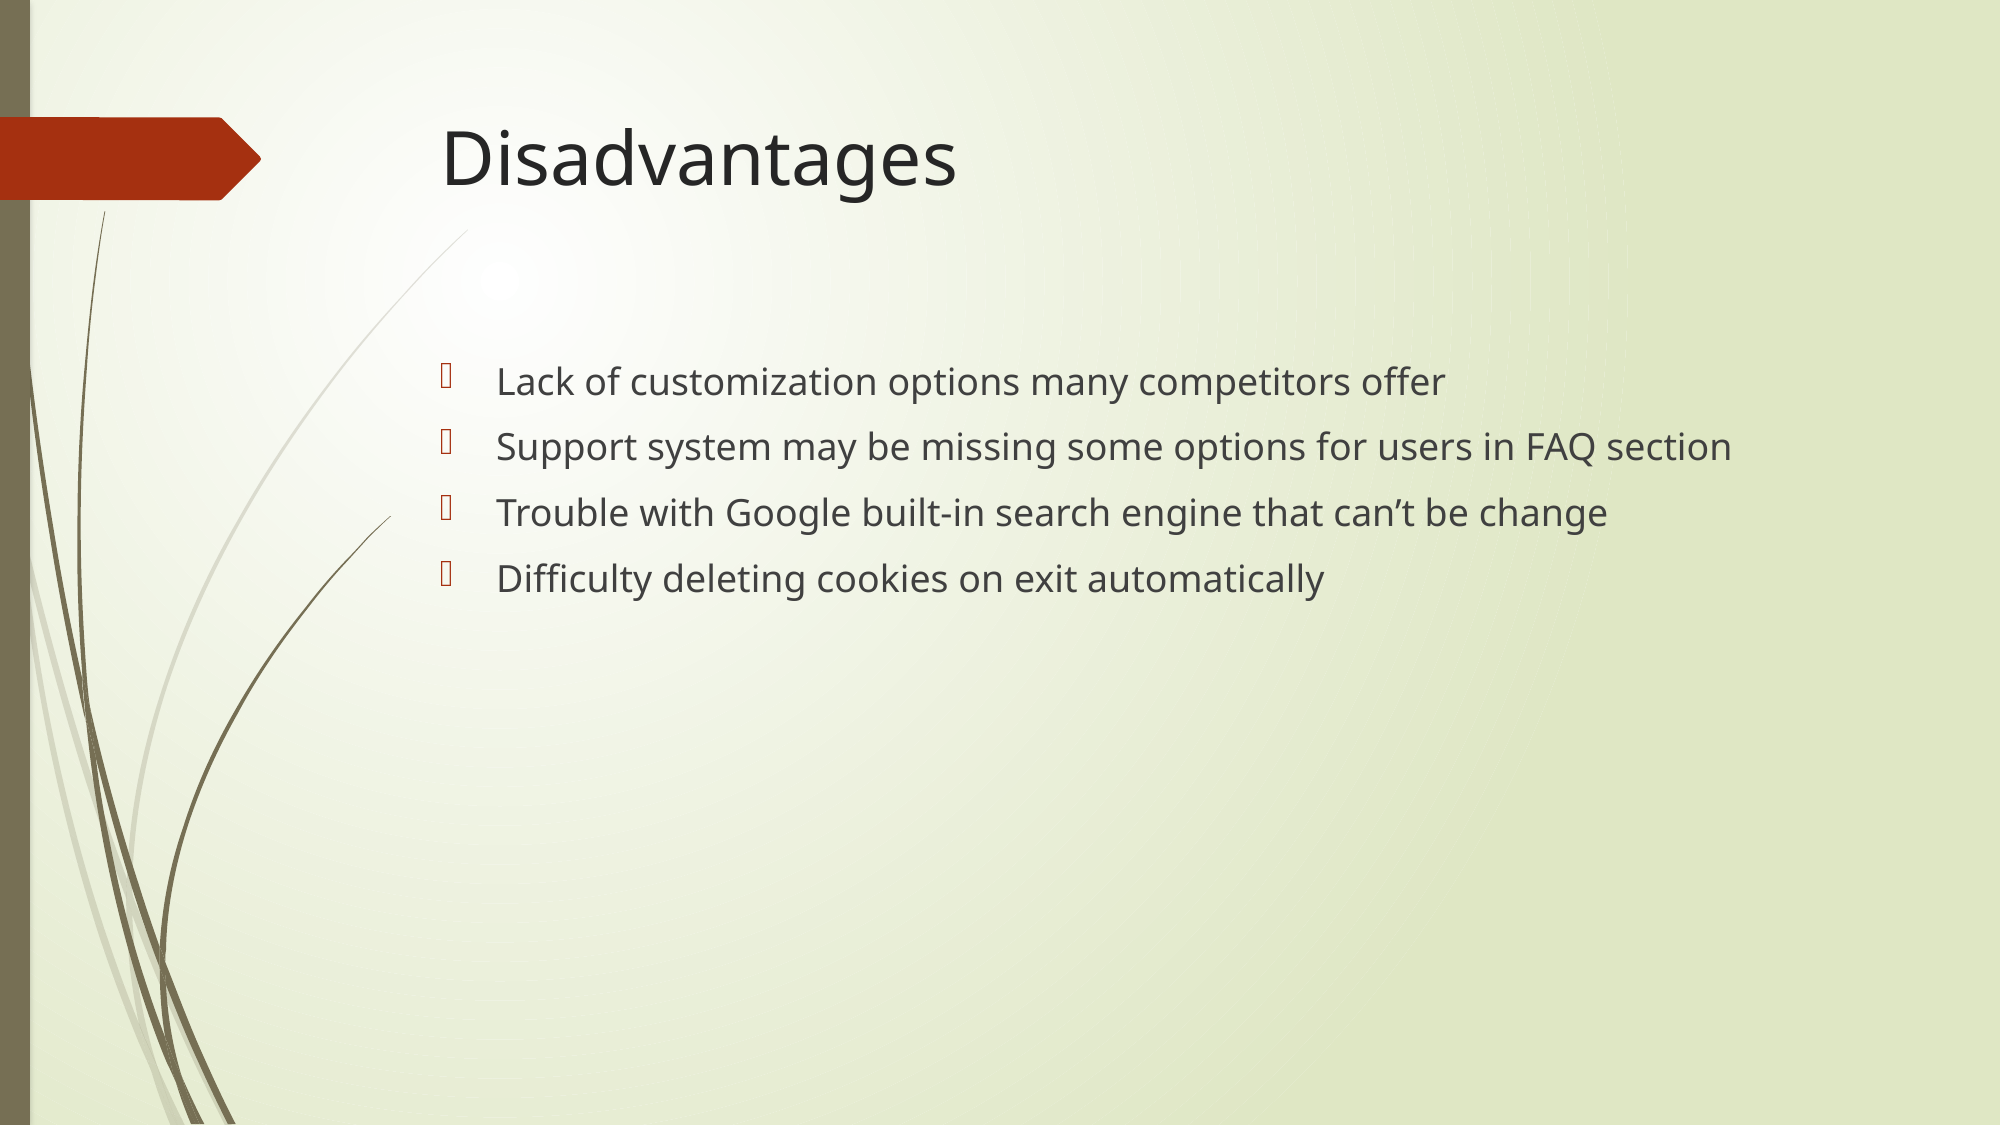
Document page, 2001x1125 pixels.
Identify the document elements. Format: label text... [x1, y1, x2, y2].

list Lack of customization options many competitors offer Support system may be missing some options for users in FAQ section Trouble with Google built-in search engine that can’t be change Difficulty deleting cookies on exit automatically [424, 350, 1888, 970]
title Disadvantages [425, 102, 1888, 313]
